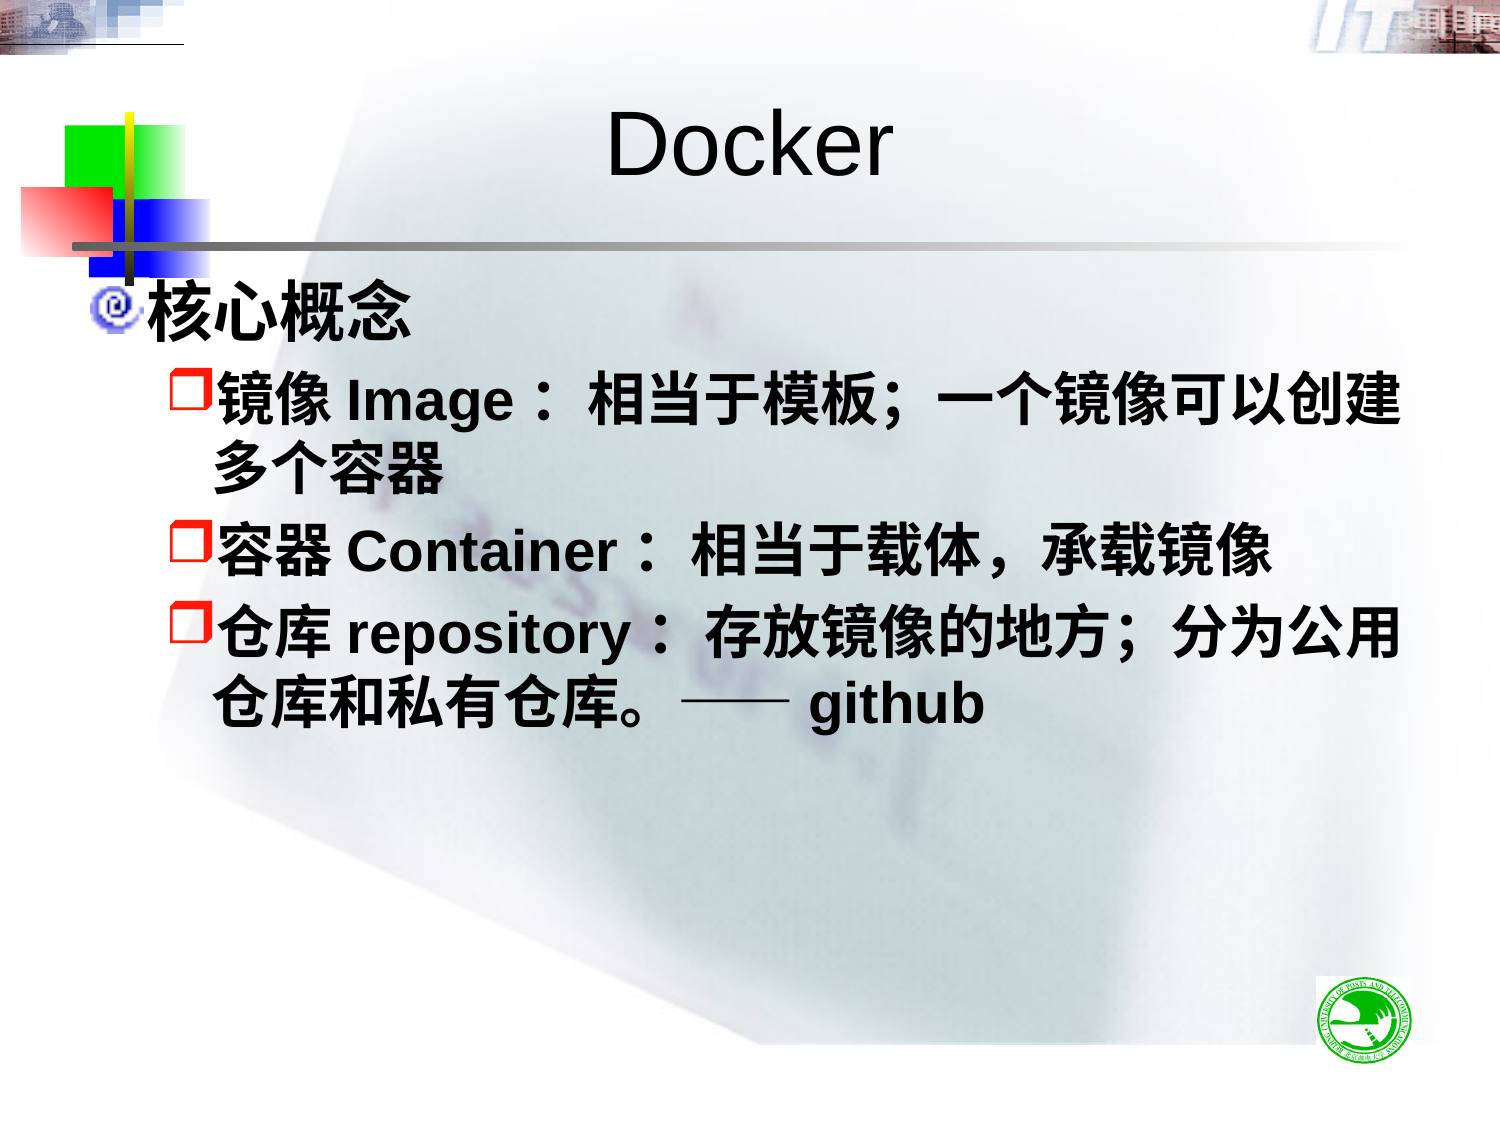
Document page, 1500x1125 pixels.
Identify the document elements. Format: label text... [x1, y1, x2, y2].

list 核心概念 镜像Image：相当于模板；一个镜像可以创建多个容器 容器Container：相当于载体，承载镜像 仓库repository：存放镜像的地方；分为公用仓库和私有仓库。——github [75, 262, 1425, 1005]
title Docker [75, 45, 1425, 233]
picture [0, 0, 1500, 1064]
picture [90, 286, 144, 334]
